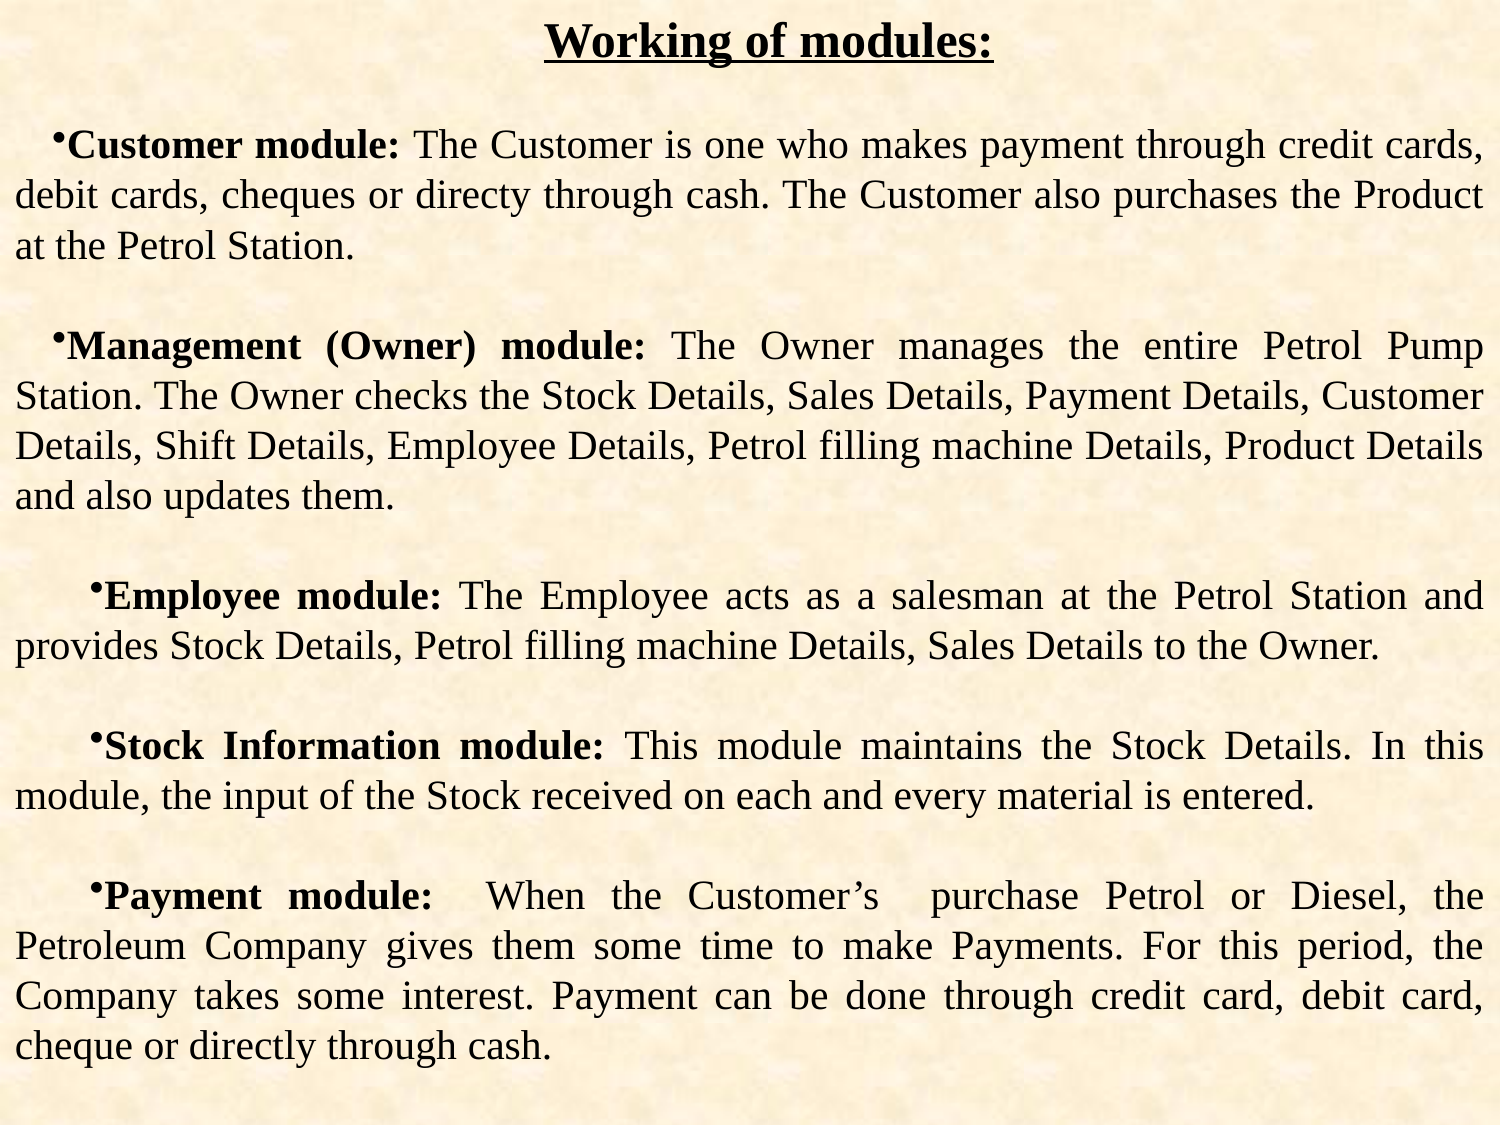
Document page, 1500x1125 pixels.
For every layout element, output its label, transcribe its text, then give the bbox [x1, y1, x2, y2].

text_box Working of modules: Customer module: The Customer is one who makes payment through credit cards, debit cards, cheques or directy through cash. The Customer also purchases the Product at the Petrol Station. Management (Owner) module: The Owner manages the entire Petrol Pump Station. The Owner checks the Stock Details, Sales Details, Payment Details, Customer Details, Shift Details, Employee Details, Petrol filling machine Details, Product Details and also updates them. Employee module: The Employee acts as a salesman at the Petrol Station and provides Stock Details, Petrol filling machine Details, Sales Details to the Owner. Stock Information module: This module maintains the Stock Details. In this module, the input of the Stock received on each and every material is entered. Payment module: When the Customer’s purchase Petrol or Diesel, the Petroleum Company gives them some time to make Payments. For this period, the Company takes some interest. Payment can be done through credit card, debit card, cheque or directly through cash. [0, 0, 1500, 1125]
